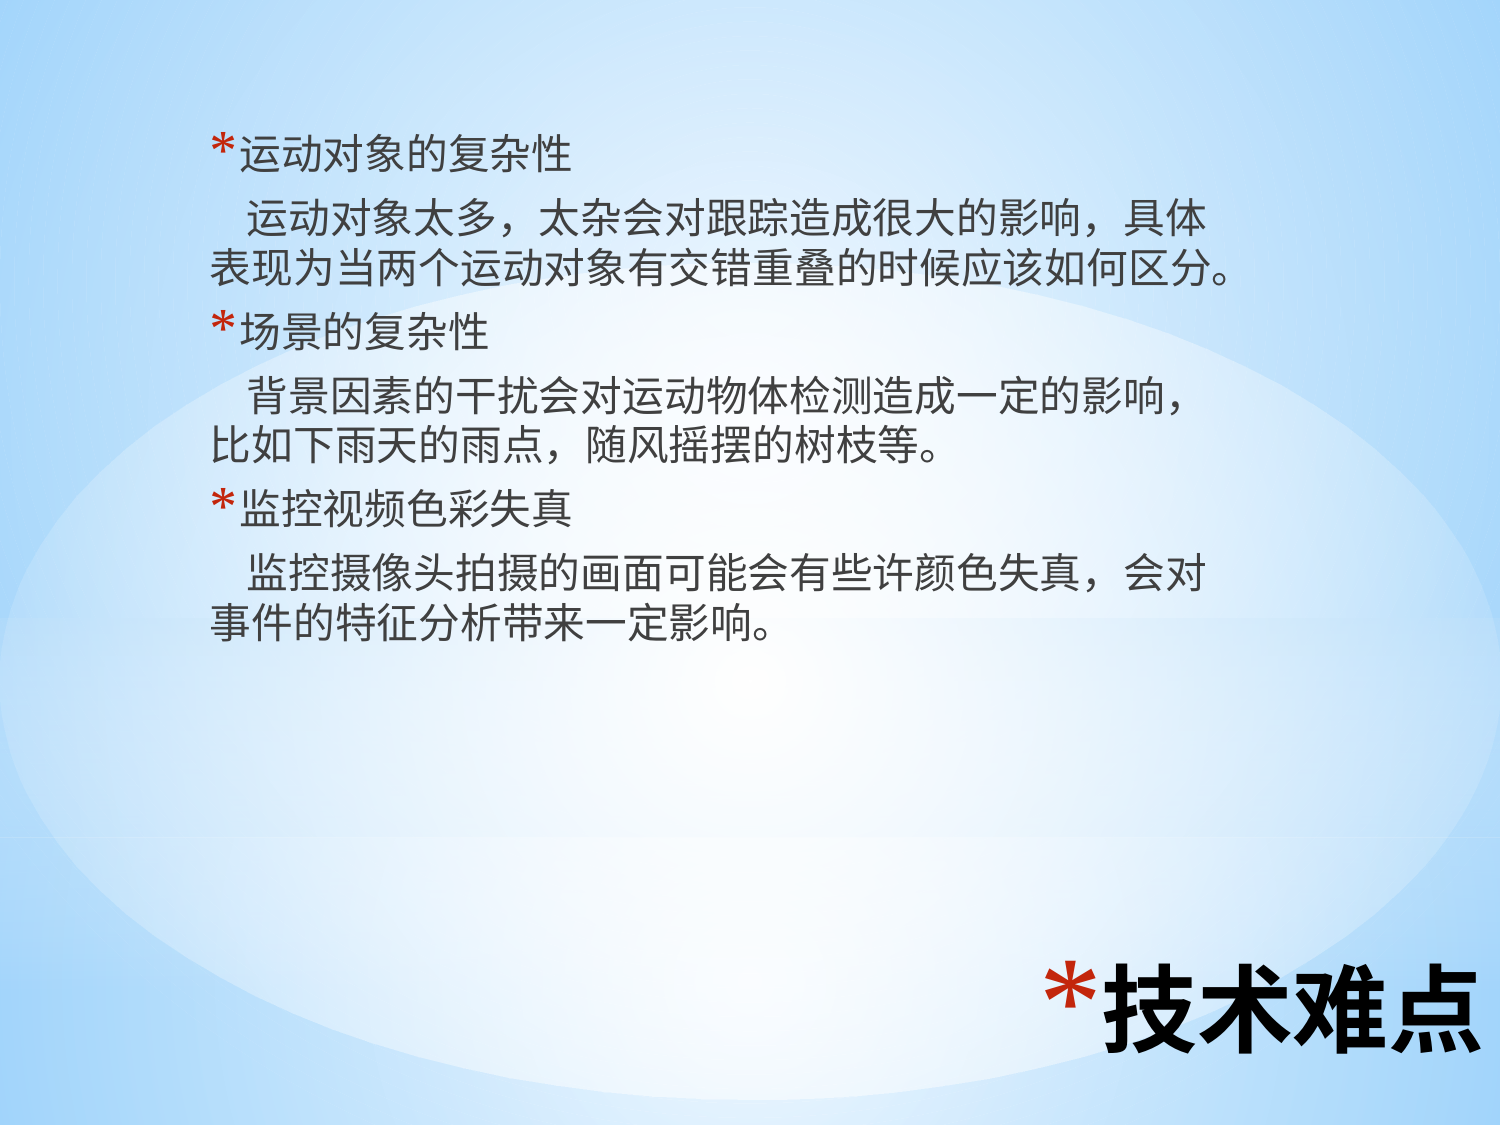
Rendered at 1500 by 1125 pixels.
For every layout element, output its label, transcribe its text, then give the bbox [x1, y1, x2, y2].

title 技术难点 [431, 941, 1500, 1125]
list 运动对象的复杂性 运动对象太多，太杂会对跟踪造成很大的影响，具体表现为当两个运动对象有交错重叠的时候应该如何区分。 场景的复杂性 背景因素的干扰会对运动物体检测造成一定的影响，比如下雨天的雨点，随风摇摆的树枝等。 监控视频色彩失真 监控摄像头拍摄的画面可能会有些许颜色失真，会对事件的特征分析带来一定影响。 [187, 120, 1238, 690]
